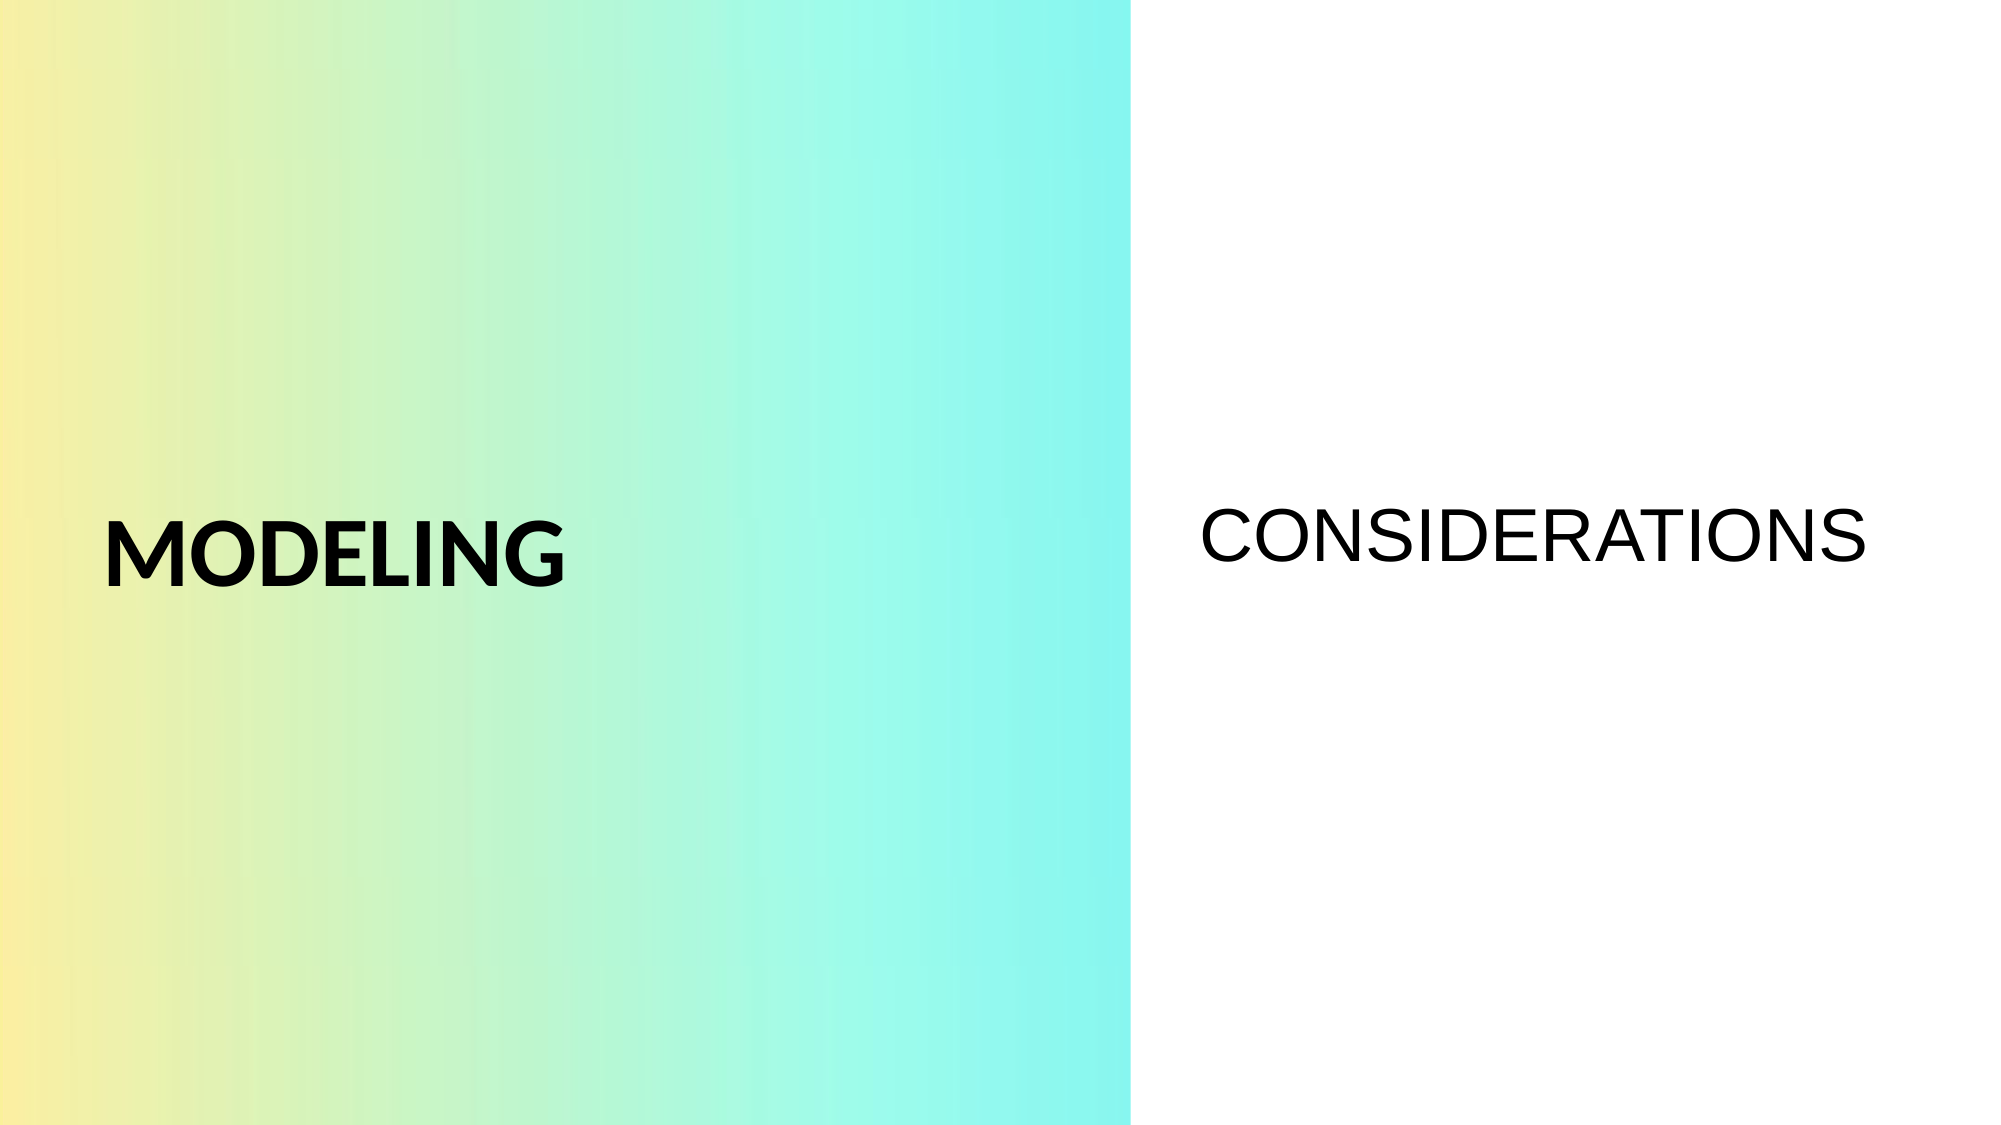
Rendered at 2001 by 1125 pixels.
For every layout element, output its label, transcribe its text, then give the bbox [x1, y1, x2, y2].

text_box CONSIDERATIONS [1460, 479, 2000, 584]
text_box MODELING [1131, 479, 1460, 614]
picture [0, 0, 1131, 1125]
